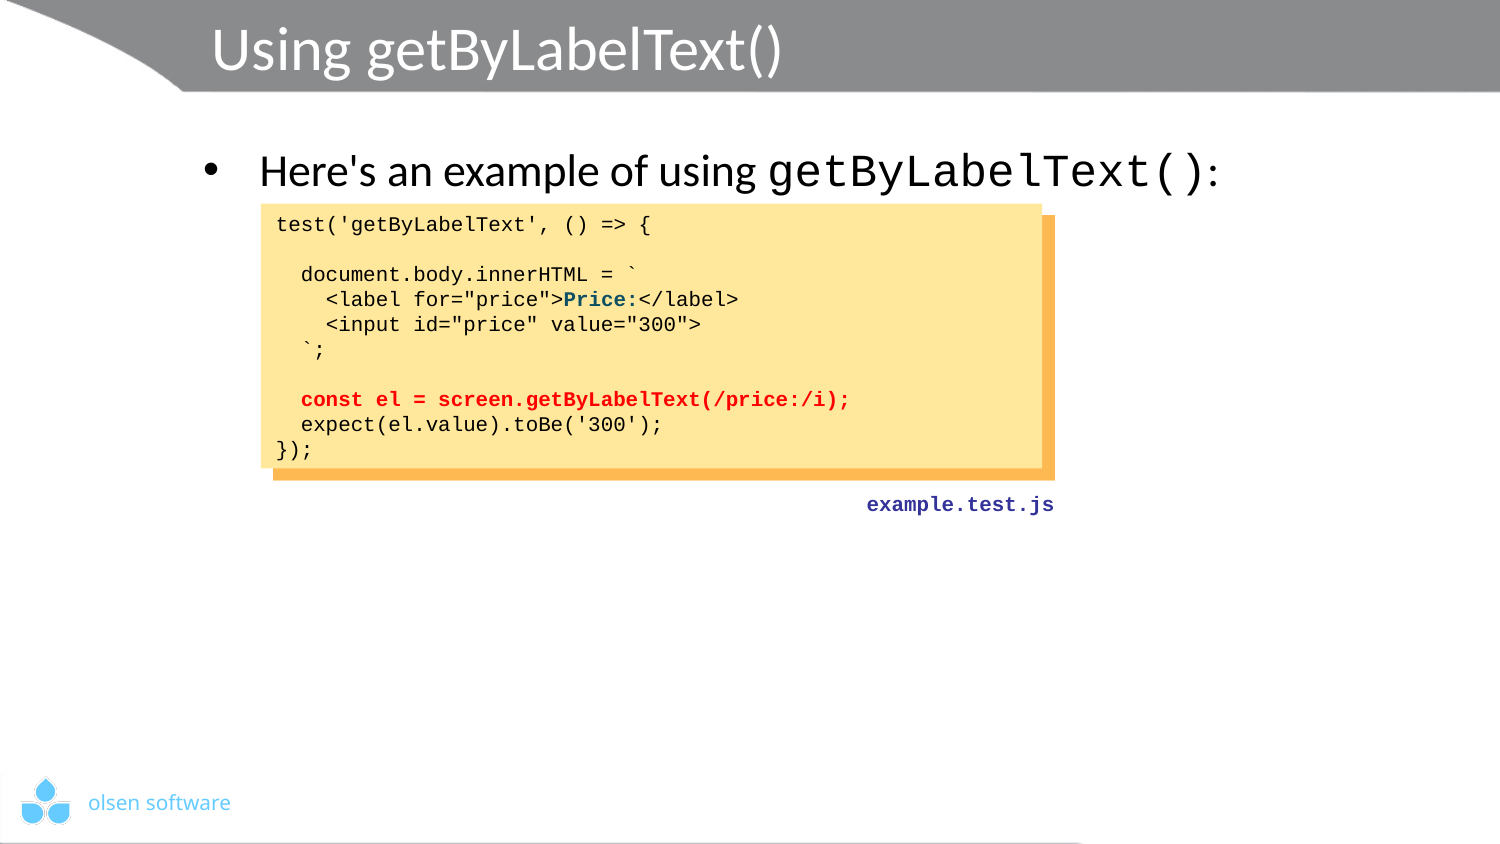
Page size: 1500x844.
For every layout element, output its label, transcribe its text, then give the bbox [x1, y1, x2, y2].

text_box example.test.js [851, 483, 1069, 523]
picture [0, 0, 1500, 844]
title Using getByLabelText() [187, 0, 1426, 93]
list Here's an example of using getByLabelText(): [188, 133, 1445, 716]
text_box test('getByLabelText', () => { document.body.innerHTML = ` <label for="price">Price:</label> <input id="price" value="300"> `; const el = screen.getByLabelText(/price:/i); expect(el.value).toBe('300'); }); [260, 203, 1043, 469]
